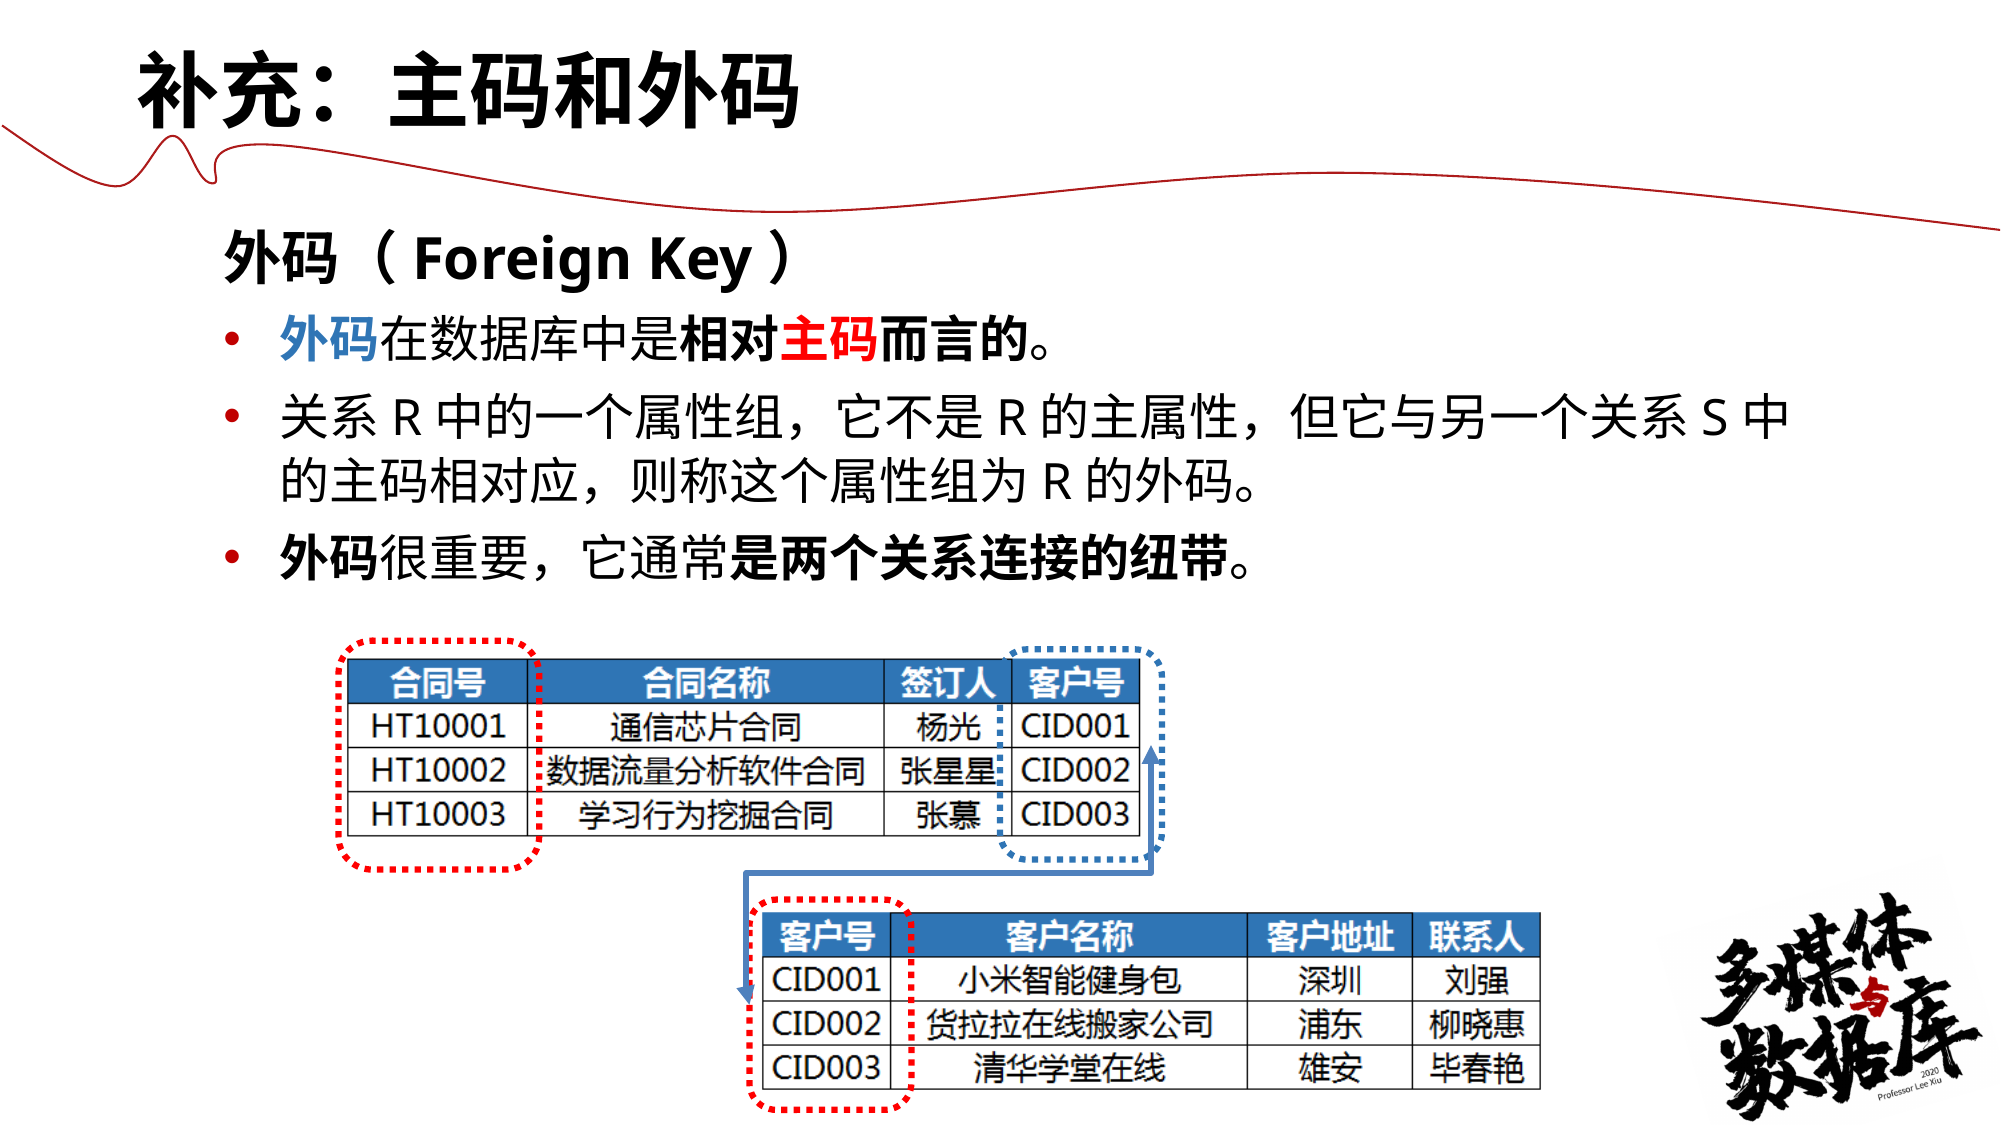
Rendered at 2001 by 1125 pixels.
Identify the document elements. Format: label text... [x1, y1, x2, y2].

picture [338, 640, 1152, 850]
picture [1656, 854, 2001, 1125]
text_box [749, 745, 1152, 1005]
text_box [341, 850, 537, 870]
text_box [1152, 655, 1162, 852]
text_box 补充：主码和外码 [122, 31, 1127, 146]
text_box 外码（Foreign Key） 外码在数据库中是相对主码而言的。 关系R中的一个属性组，它不是R的主属性，但它与另一个关系S中的主码相对应，则称这个属性组为R的外码。 外码很重要，它通常是两个关系连接的纽带。 [208, 218, 1839, 595]
picture [749, 899, 1553, 1110]
